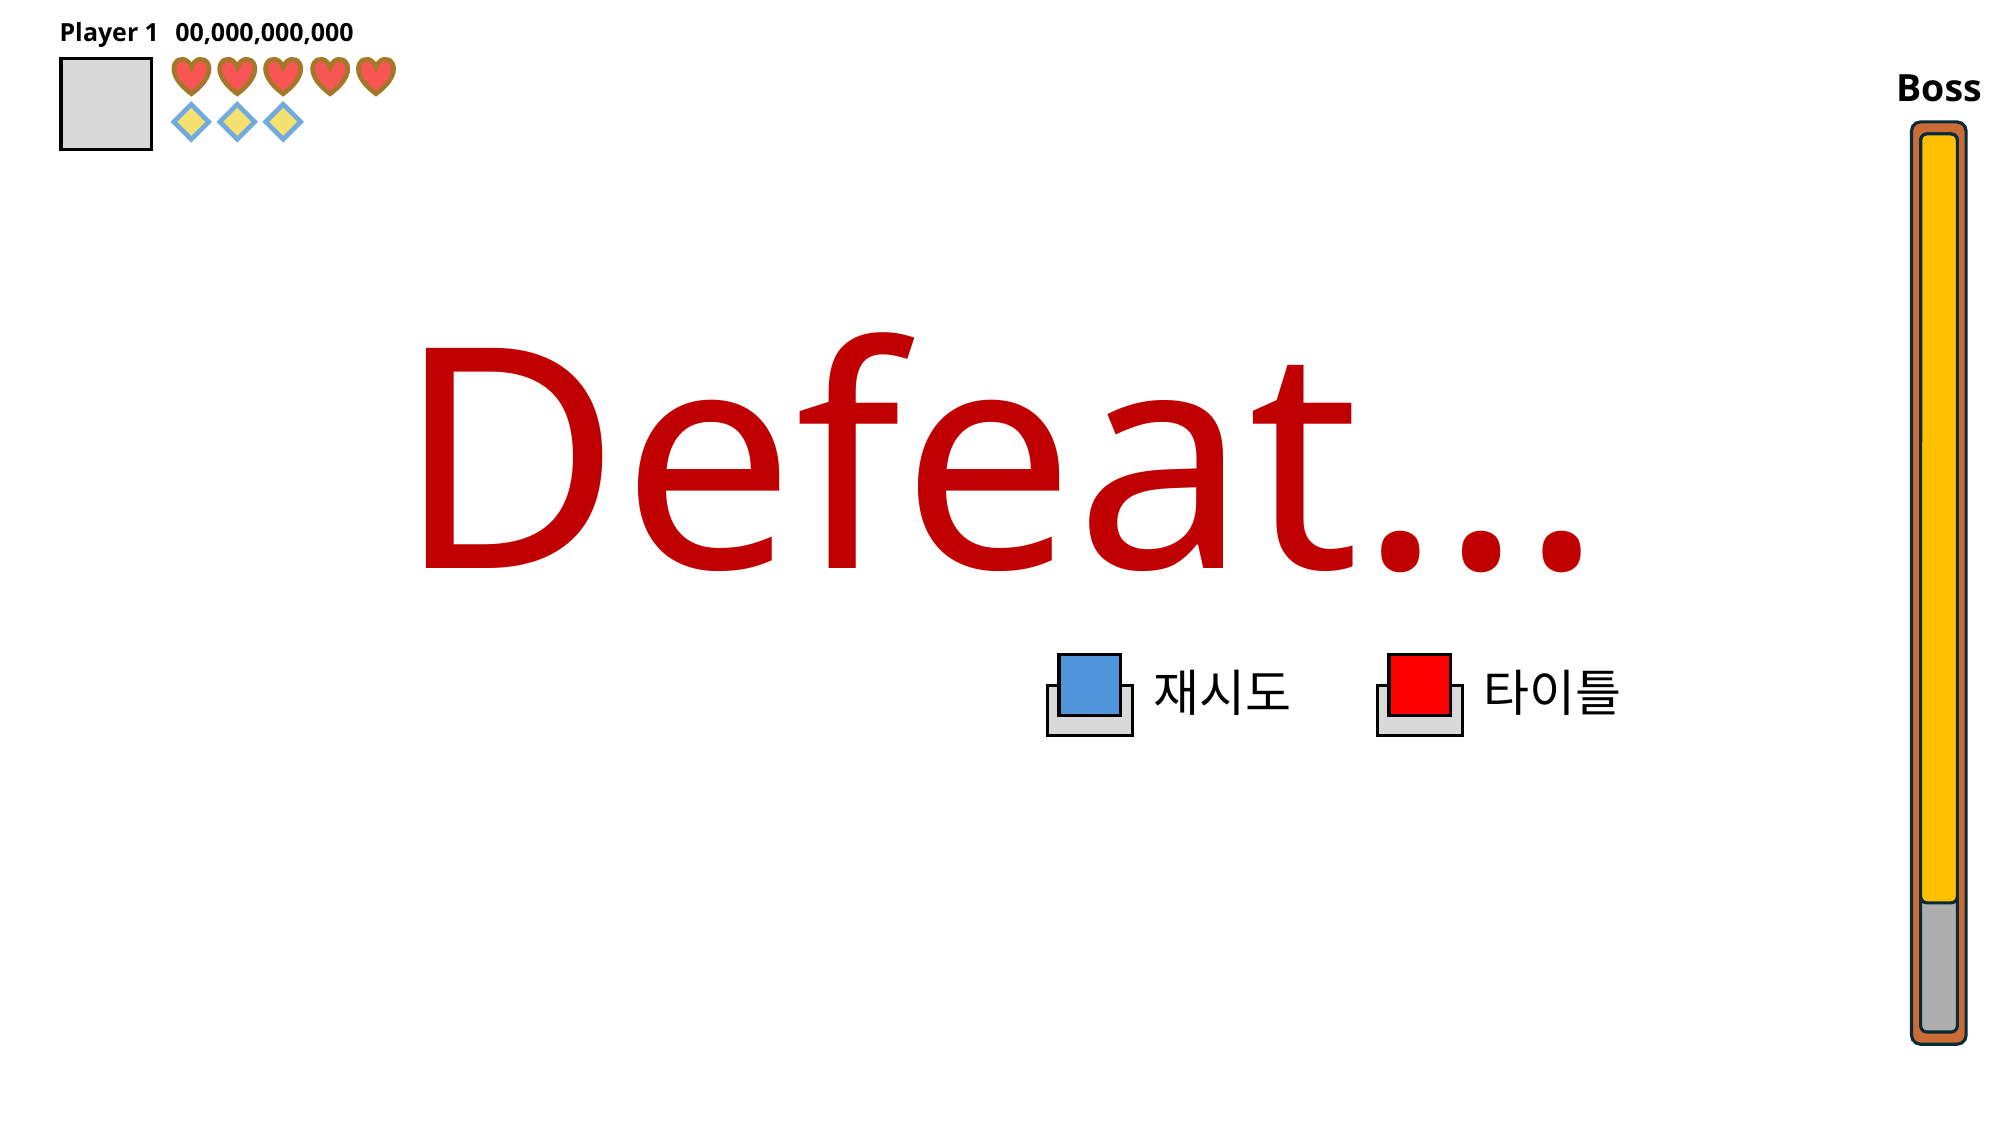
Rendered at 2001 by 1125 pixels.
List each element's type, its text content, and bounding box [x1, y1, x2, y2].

text_box 재시도 [1139, 654, 1307, 730]
text_box [1919, 132, 1959, 905]
text_box [171, 102, 211, 142]
text_box 00,000,000,000 [175, 16, 355, 47]
text_box [356, 57, 396, 96]
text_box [1046, 653, 1133, 736]
text_box [1919, 901, 1959, 1034]
text_box [263, 57, 303, 96]
text_box [263, 102, 303, 142]
text_box [310, 57, 350, 96]
text_box 타이틀 [1469, 654, 1637, 730]
text_box [1909, 120, 1968, 1046]
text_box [1376, 653, 1463, 736]
text_box Boss [1895, 64, 1982, 110]
text_box [218, 57, 257, 96]
text_box [217, 102, 257, 142]
text_box Player 1 [59, 16, 160, 47]
text_box [172, 57, 211, 96]
text_box [59, 57, 153, 151]
text_box Defeat… [396, 260, 1604, 631]
